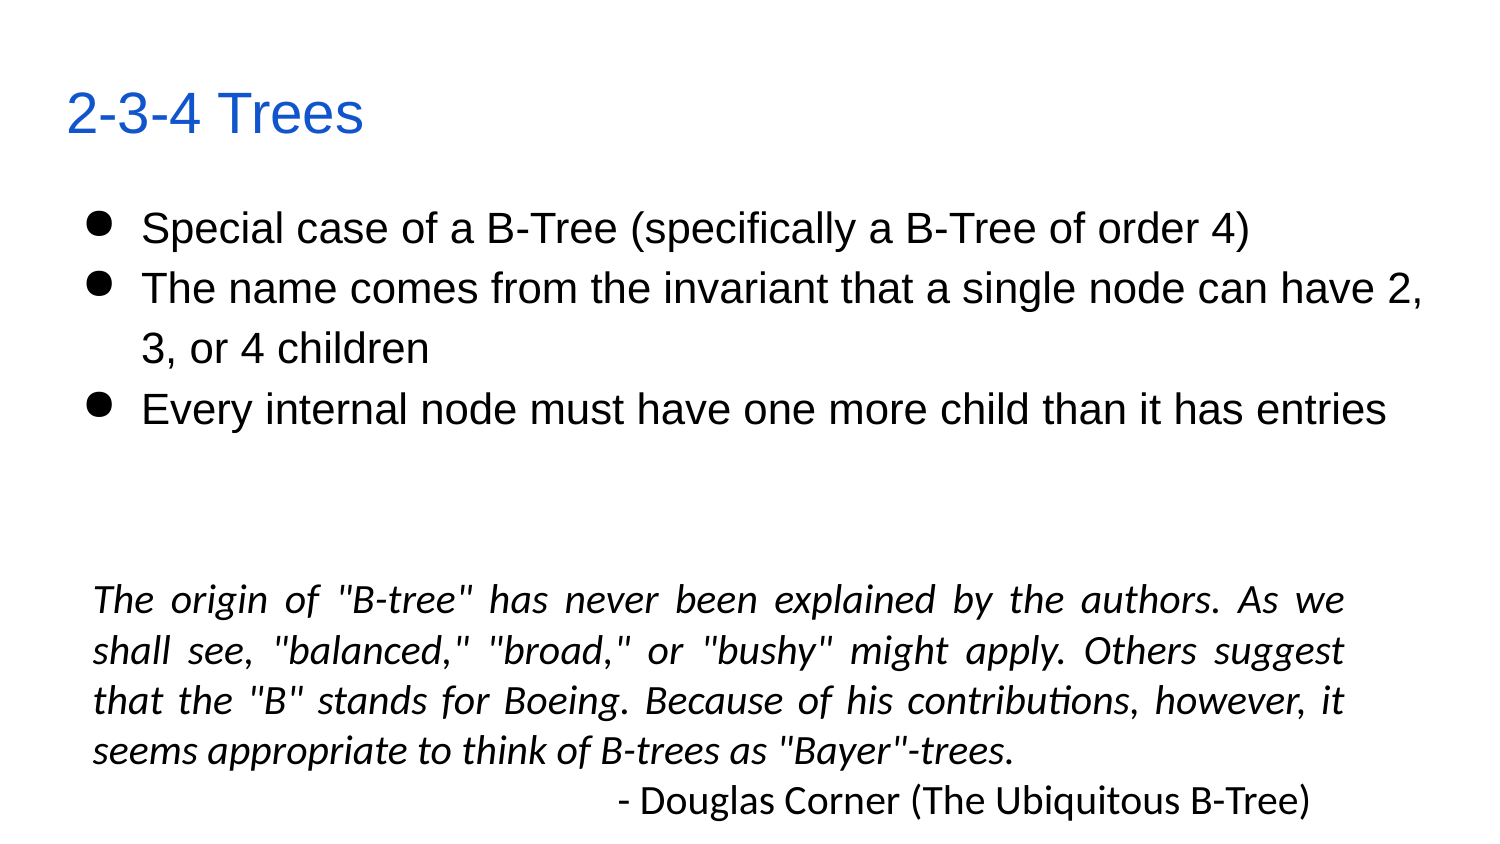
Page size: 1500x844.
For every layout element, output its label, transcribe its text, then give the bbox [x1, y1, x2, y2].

list Special case of a B-Tree (specifically a B-Tree of order 4) The name comes from the invariant that a single node can have 2, 3, or 4 children Every internal node must have one more child than it has entries [51, 176, 1449, 737]
text_box The origin of "B-tree" has never been explained by the authors. As we shall see, "balanced," "broad," or "bushy" might apply. Others suggest that the "B" stands for Boeing. Because of his contributions, however, it seems appropriate to think of B-trees as "Bayer"-trees. - Douglas Corner (The Ubiquitous B-Tree) [77, 557, 1362, 844]
title 2-3-4 Trees [51, 60, 1449, 155]
